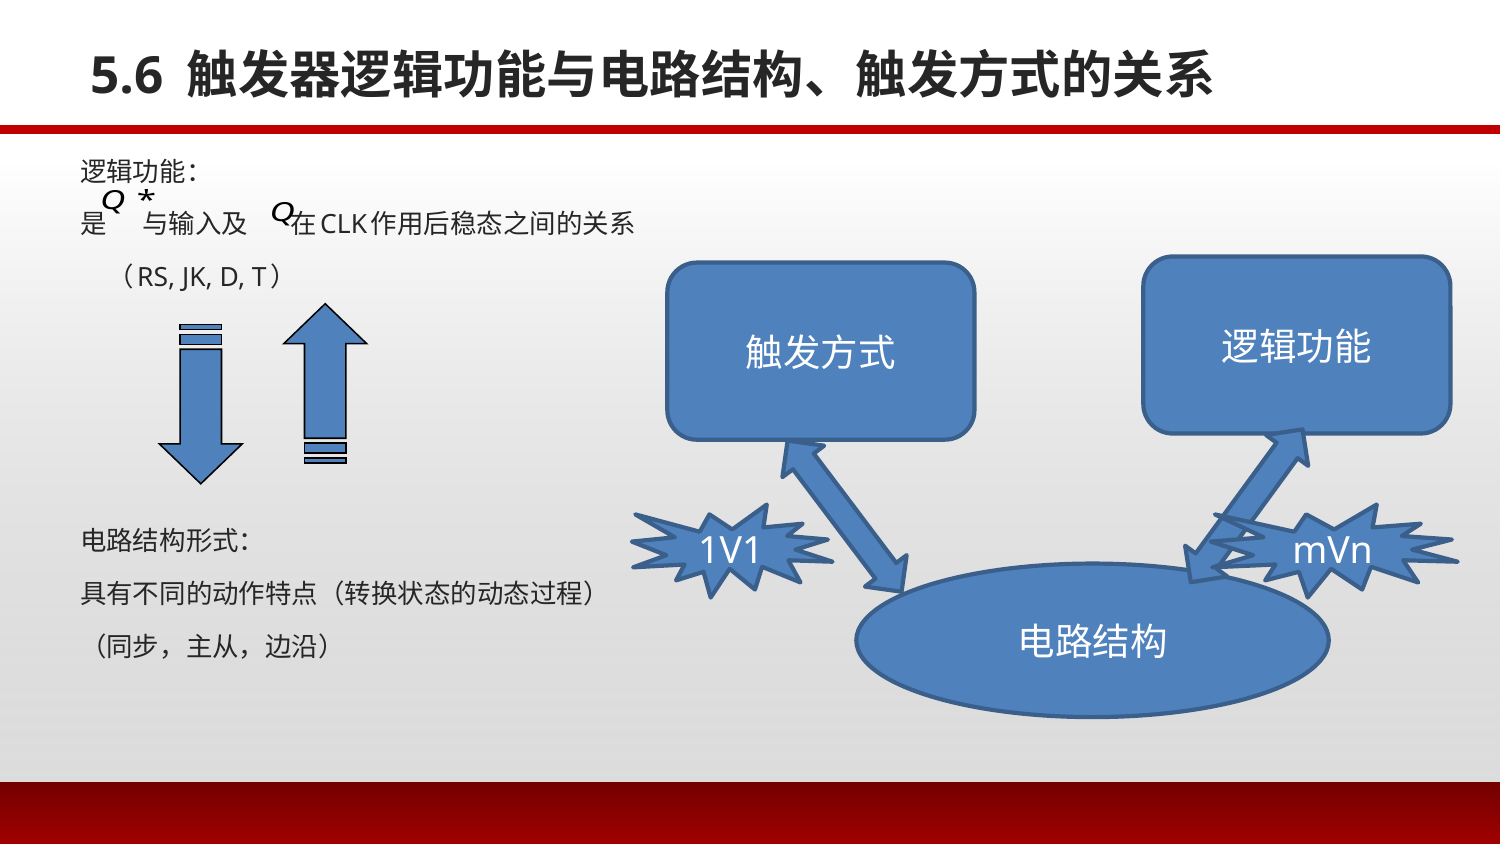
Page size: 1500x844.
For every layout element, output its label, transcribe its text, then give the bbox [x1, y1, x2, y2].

text_box [780, 438, 909, 594]
title 5.6 触发器逻辑功能与电路结构、触发方式的关系 [75, 33, 1483, 112]
text_box 1V1 [629, 502, 835, 600]
text_box [180, 334, 222, 345]
text_box [180, 324, 222, 330]
text_box [283, 303, 367, 439]
text_box 电路结构 [854, 561, 1331, 720]
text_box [96, 185, 164, 218]
text_box [304, 458, 346, 464]
text_box [304, 443, 346, 454]
text_box [1183, 519, 1247, 585]
text_box [159, 349, 243, 484]
text_box mVn [1208, 502, 1460, 600]
list 逻辑功能： 是 与输入及 在CLK作用后稳态之间的关系 （RS, JK, D, T） 电路结构形式： 具有不同的动作特点（转换状态的动态过程） （同步，主从，边沿） [64, 131, 1454, 677]
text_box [266, 197, 302, 230]
text_box [1222, 427, 1311, 520]
text_box 逻辑功能 [1141, 254, 1453, 436]
text_box 触发方式 [665, 260, 977, 442]
